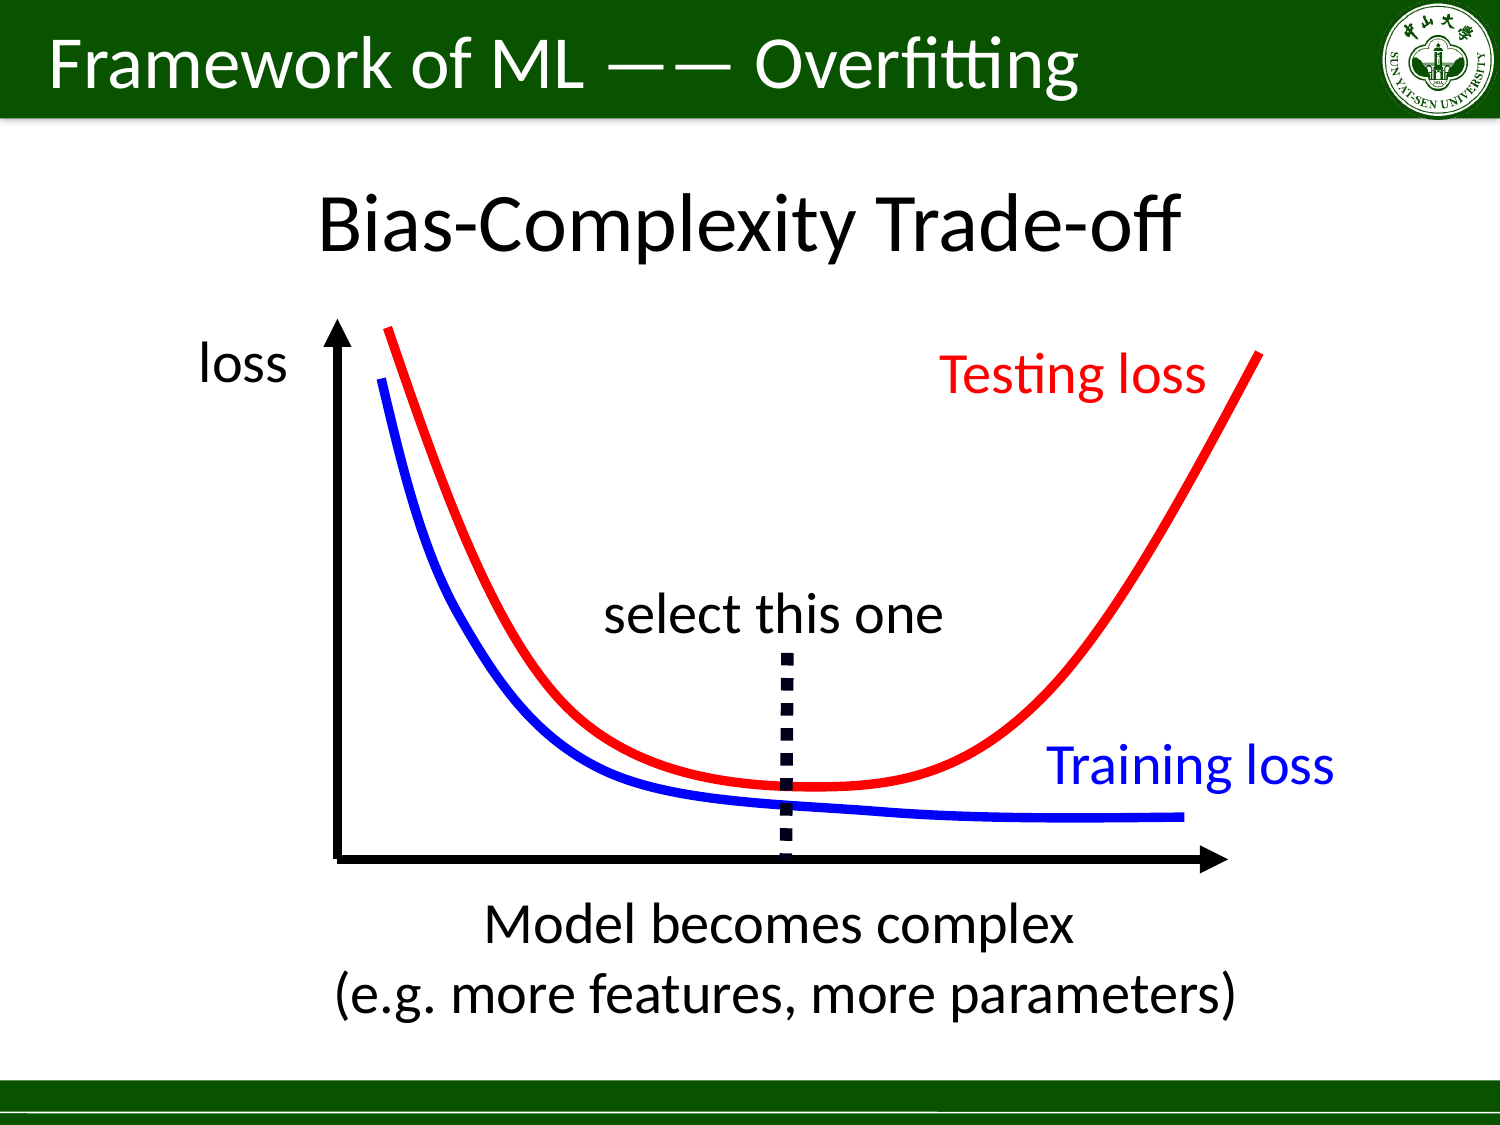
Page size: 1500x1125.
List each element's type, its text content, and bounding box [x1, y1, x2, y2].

text_box Model becomes complex (e.g. more features, more parameters) [303, 878, 1269, 1033]
text_box [786, 724, 1185, 819]
text_box Bias-Complexity Trade-off [103, 59, 1397, 278]
text_box Testing loss [924, 328, 1291, 413]
text_box [380, 378, 785, 806]
text_box [386, 327, 1229, 788]
text_box Training loss [1031, 718, 1397, 804]
text_box [0, 1080, 1500, 1112]
text_box select this one [589, 568, 986, 653]
picture [1378, 0, 1498, 120]
text_box Framework of ML —— Overfitting [0, 0, 1378, 119]
text_box [0, 1113, 1500, 1125]
text_box loss [103, 316, 304, 402]
